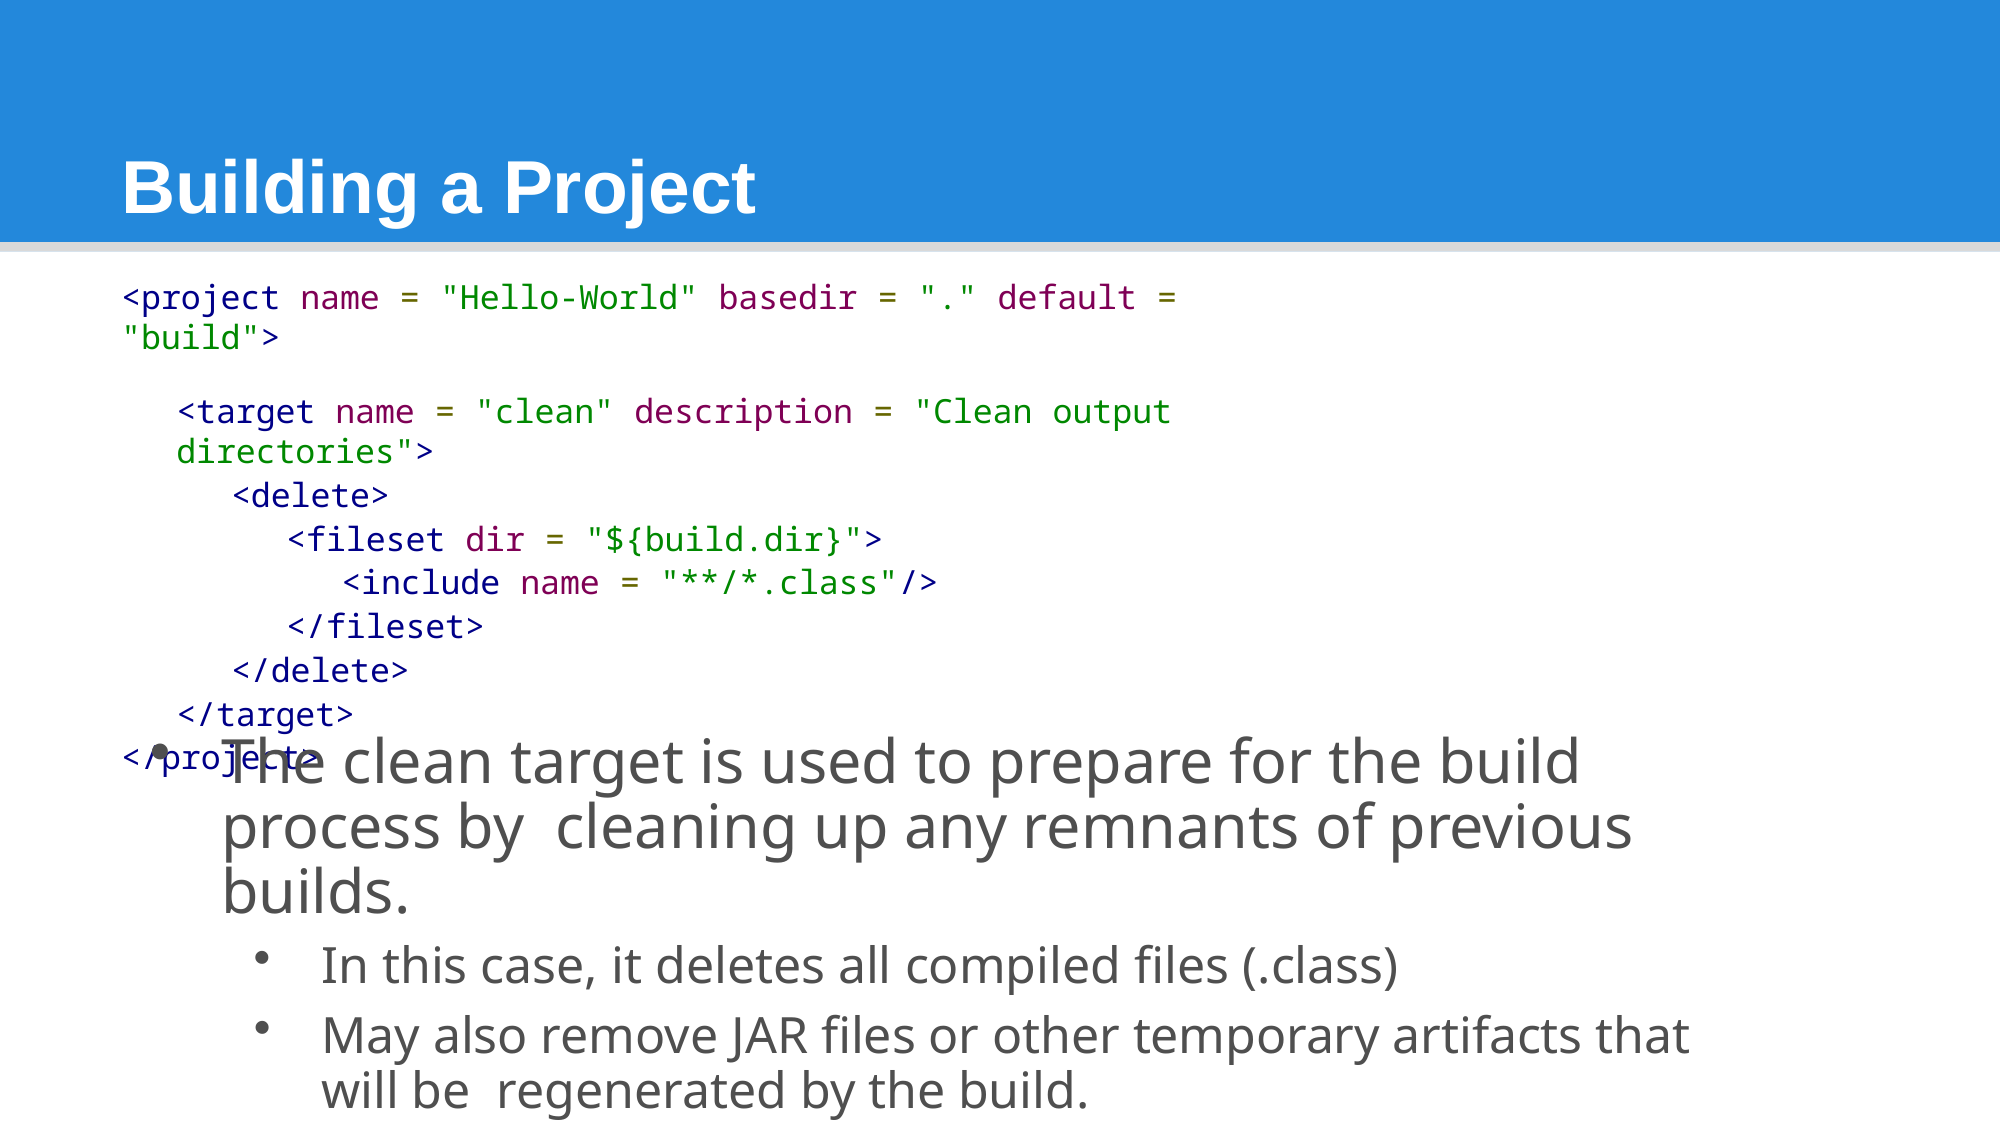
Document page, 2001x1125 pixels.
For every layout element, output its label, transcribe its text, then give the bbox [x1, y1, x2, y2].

text_box The clean target is used to prepare for the build process by cleaning up any remnants of previous builds. In this case, it deletes all compiled files (.class) May also remove JAR files or other temporary artifacts that will be regenerated by the build. [147, 718, 1818, 1119]
title Building a Project [118, 135, 974, 273]
text_box <project name = "Hello-World" basedir = "." default = "build"> <target name = "clean" description = "Clean output directories"> <delete> <fileset dir = "${build.dir}"> <include name = "**/*.class"/> </fileset> </delete> </target> </project> [118, 273, 1352, 777]
